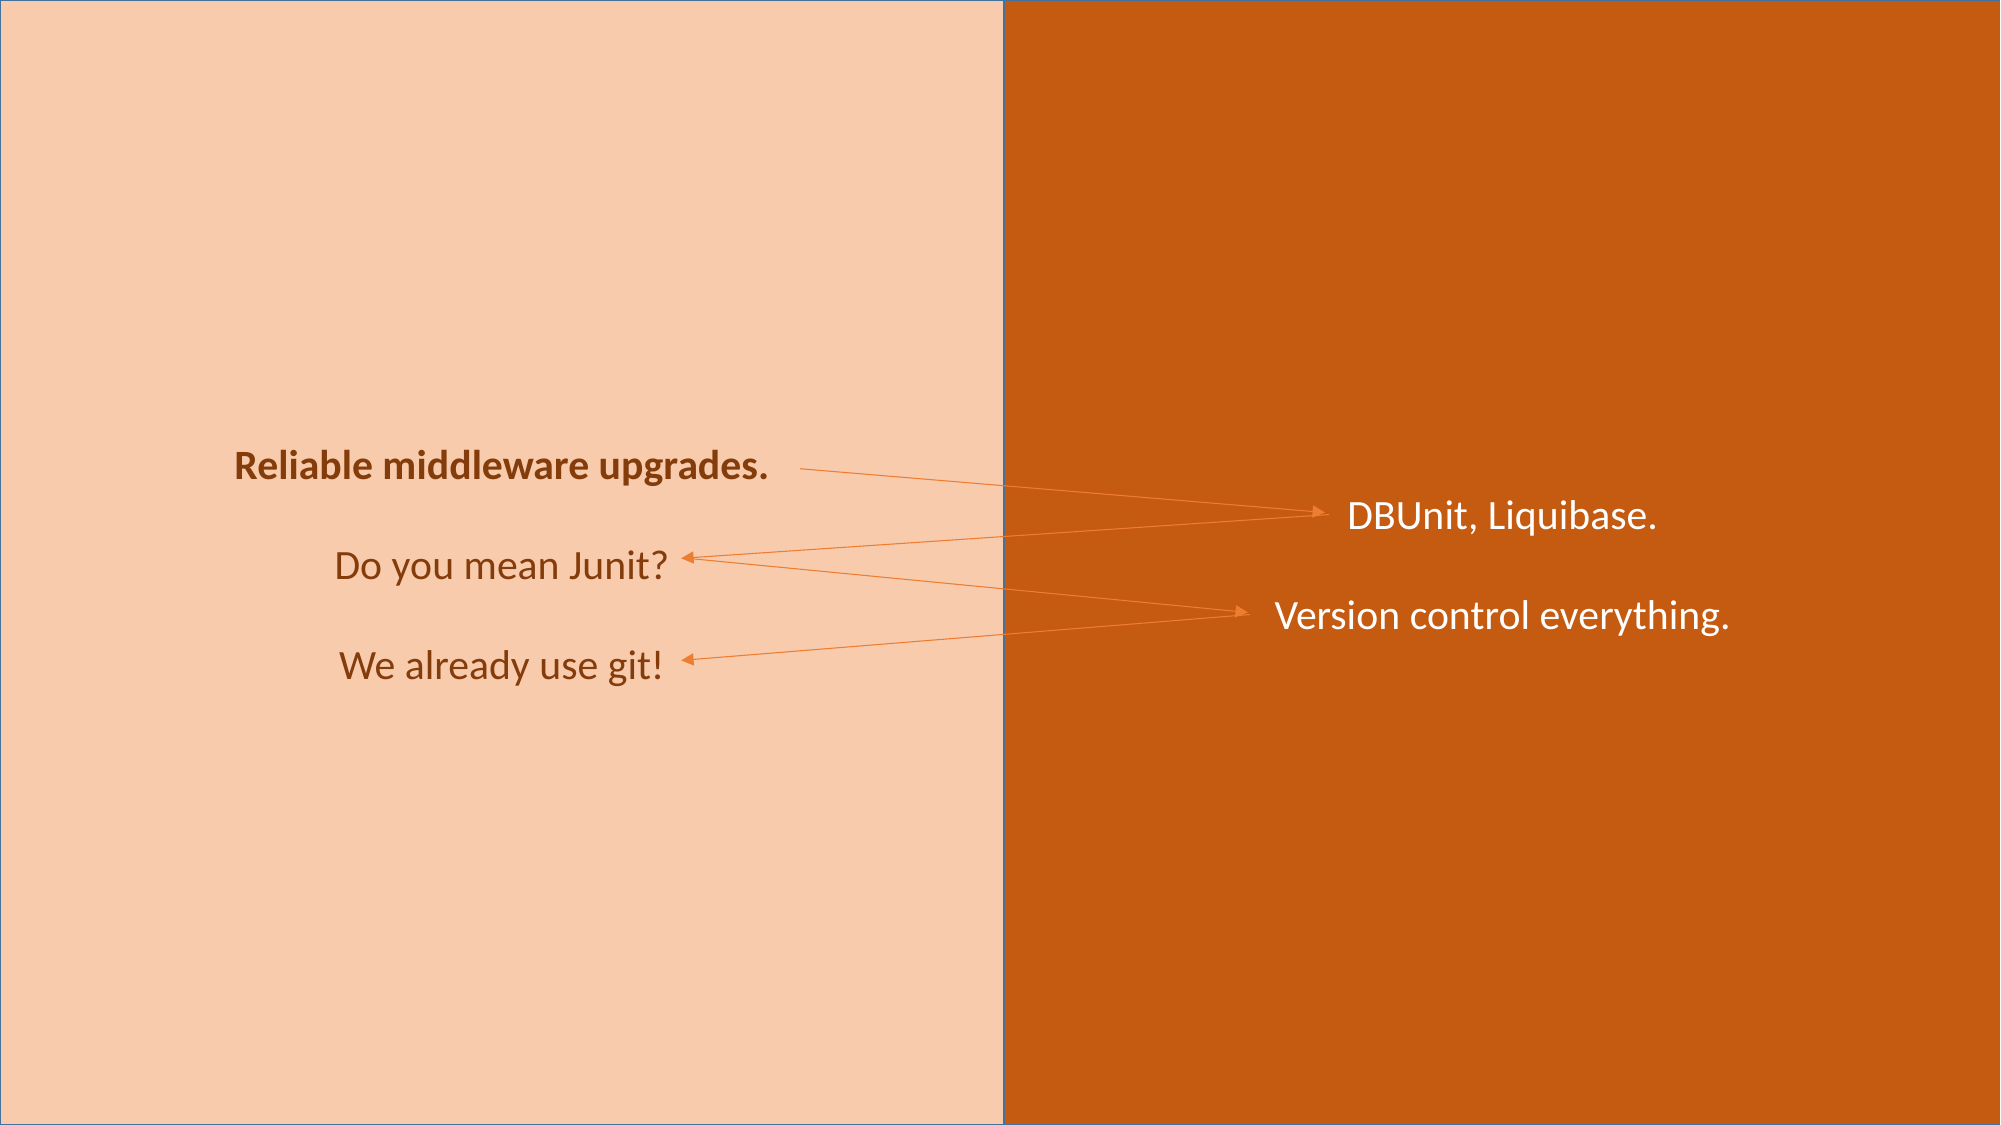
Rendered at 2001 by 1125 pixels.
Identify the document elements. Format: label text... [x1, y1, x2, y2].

text_box Reliable middleware upgrades. Do you mean Junit? We already use git! [0, 0, 1003, 1125]
text_box DBUnit, Liquibase. Version control everything. [1003, 0, 2000, 1125]
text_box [681, 614, 1250, 661]
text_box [687, 558, 1248, 613]
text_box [681, 514, 1330, 559]
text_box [799, 468, 1325, 513]
